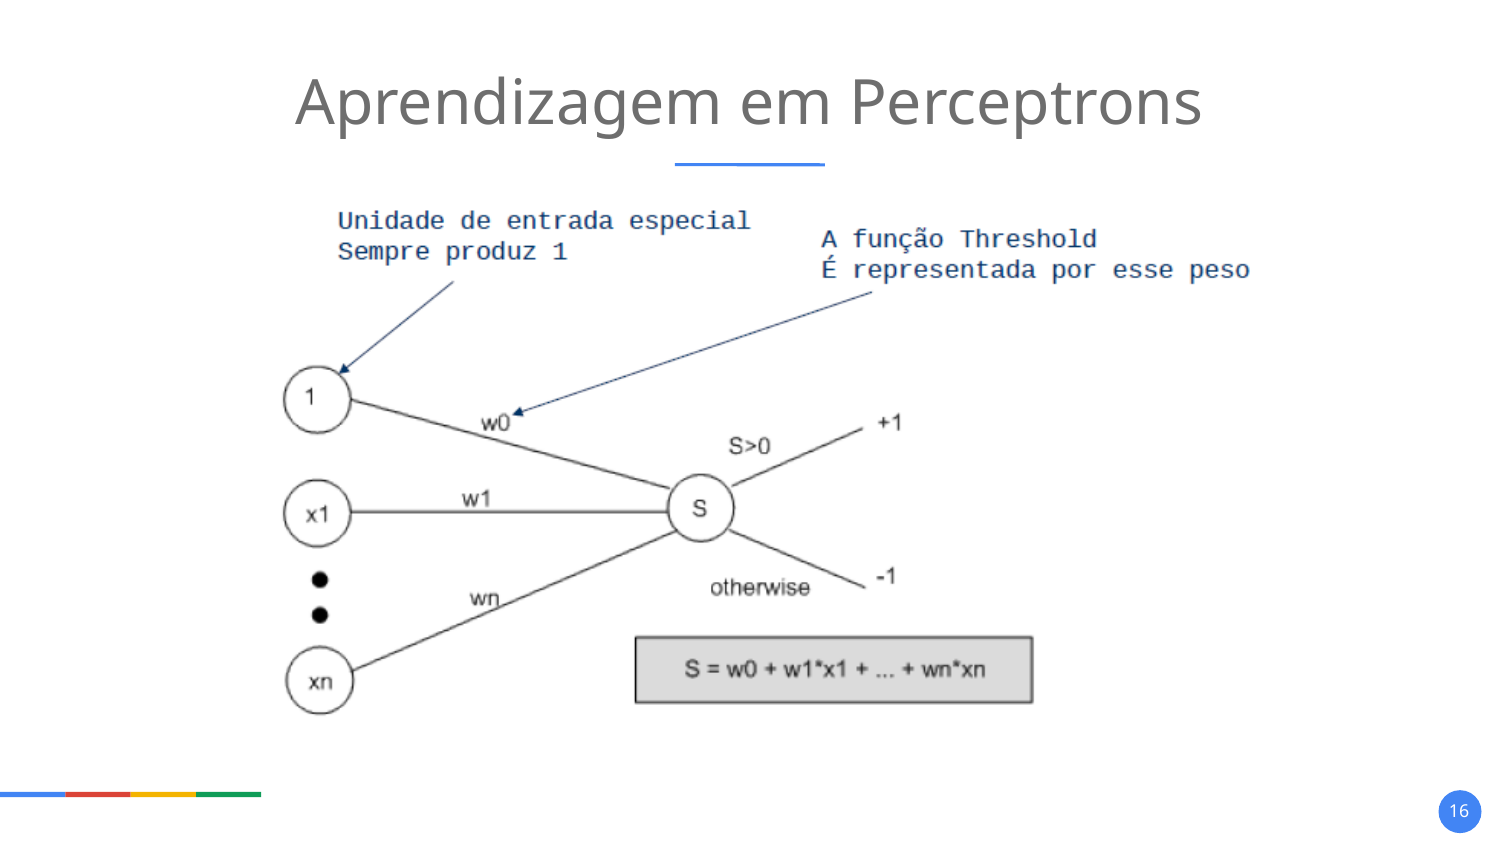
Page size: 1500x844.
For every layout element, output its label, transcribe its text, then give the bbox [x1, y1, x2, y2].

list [262, 197, 1265, 732]
title Aprendizagem em Perceptrons [14, 64, 1486, 135]
